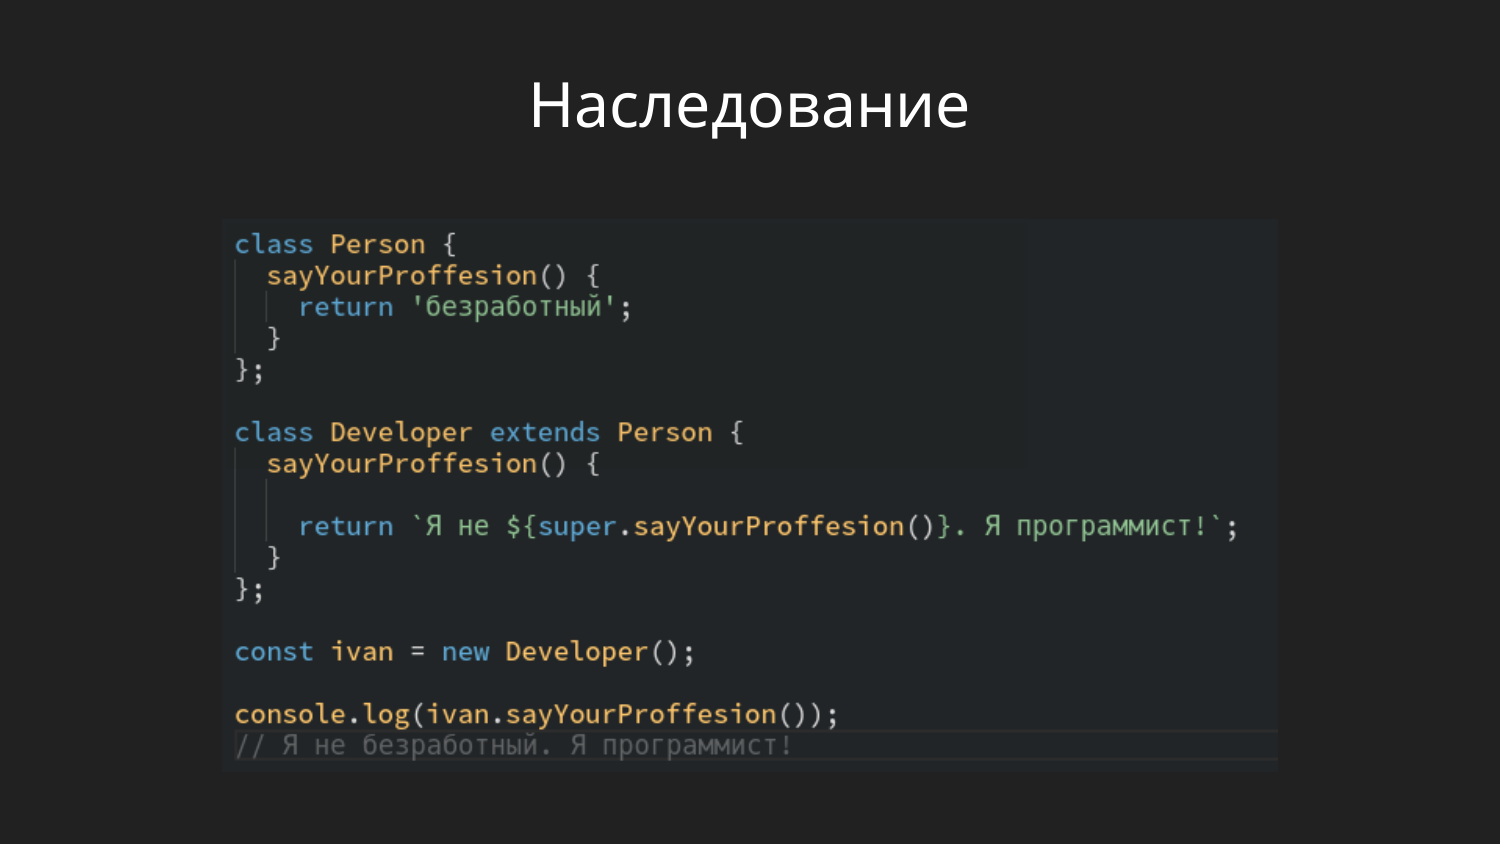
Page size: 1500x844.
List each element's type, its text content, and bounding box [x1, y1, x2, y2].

picture [222, 219, 1278, 772]
text_box Наследование [92, 21, 1408, 184]
